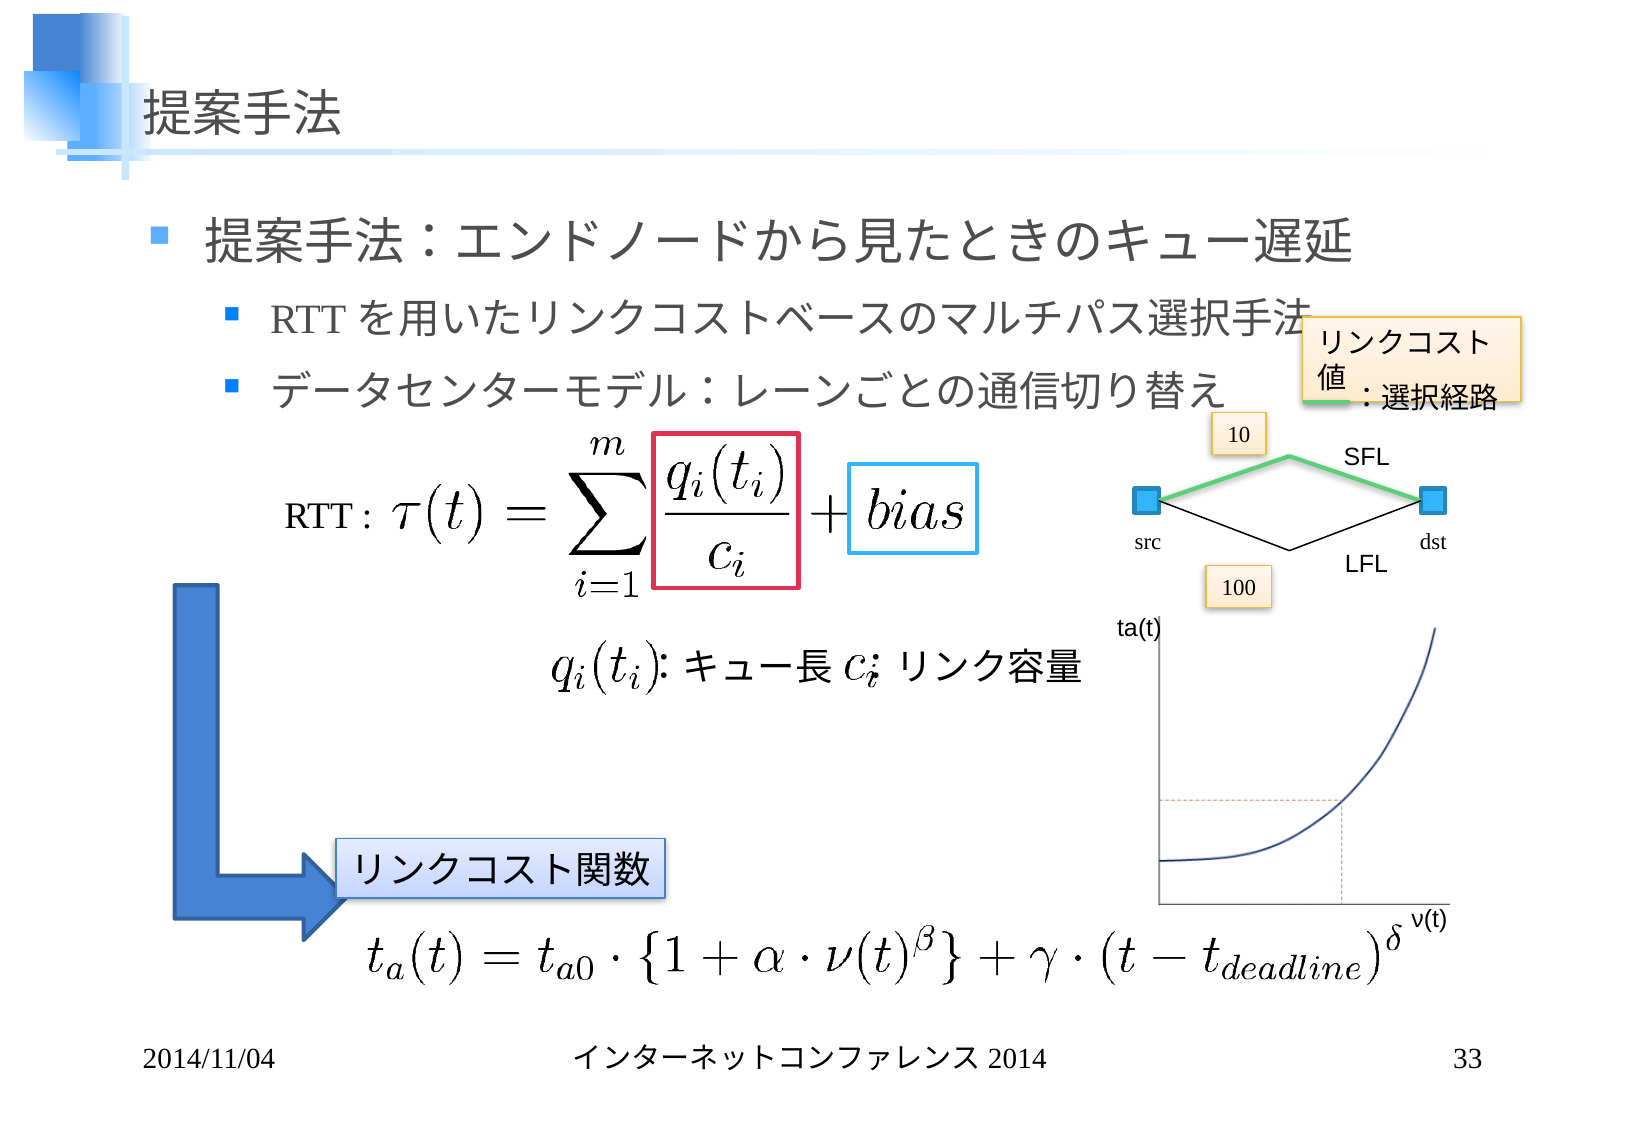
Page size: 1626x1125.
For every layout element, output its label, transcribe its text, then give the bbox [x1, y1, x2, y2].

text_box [1158, 500, 1290, 551]
text_box リンクコスト値 [1302, 316, 1522, 402]
text_box リンクコスト関数 [335, 838, 666, 899]
picture [1156, 616, 1451, 909]
text_box ：選択経路 [1337, 371, 1514, 422]
slide_number 33 [1159, 1035, 1498, 1083]
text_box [1158, 455, 1288, 500]
text_box src [1119, 519, 1177, 562]
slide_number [127, 1034, 467, 1083]
picture [837, 651, 888, 692]
text_box ：キュー長 [669, 635, 842, 696]
title 提案手法 [127, 54, 1522, 149]
footer インターネットコンファレンス2014 [552, 1035, 1068, 1083]
text_box LFL [1330, 559, 1404, 585]
text_box 100 [1205, 565, 1272, 608]
picture [543, 634, 669, 698]
text_box ν(t) [1396, 894, 1463, 940]
text_box [172, 583, 341, 943]
list 提案手法：エンドノードから見たときのキュー遅延 RTTを用いたリンクコストベースのマルチパス選択手法 データセンターモデル：レーンごとの通信切り替え [133, 189, 1492, 988]
text_box SFL [1328, 433, 1405, 454]
text_box RTT : [269, 484, 378, 544]
text_box [1425, 486, 1447, 515]
text_box 10 [1211, 412, 1267, 454]
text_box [1290, 500, 1422, 551]
picture [363, 920, 1411, 988]
text_box ta(t) [1102, 603, 1177, 649]
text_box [1289, 455, 1422, 500]
text_box [1132, 486, 1153, 515]
picture [383, 433, 977, 601]
text_box ：リンク容量 [842, 635, 1098, 696]
text_box dst [1405, 519, 1462, 562]
